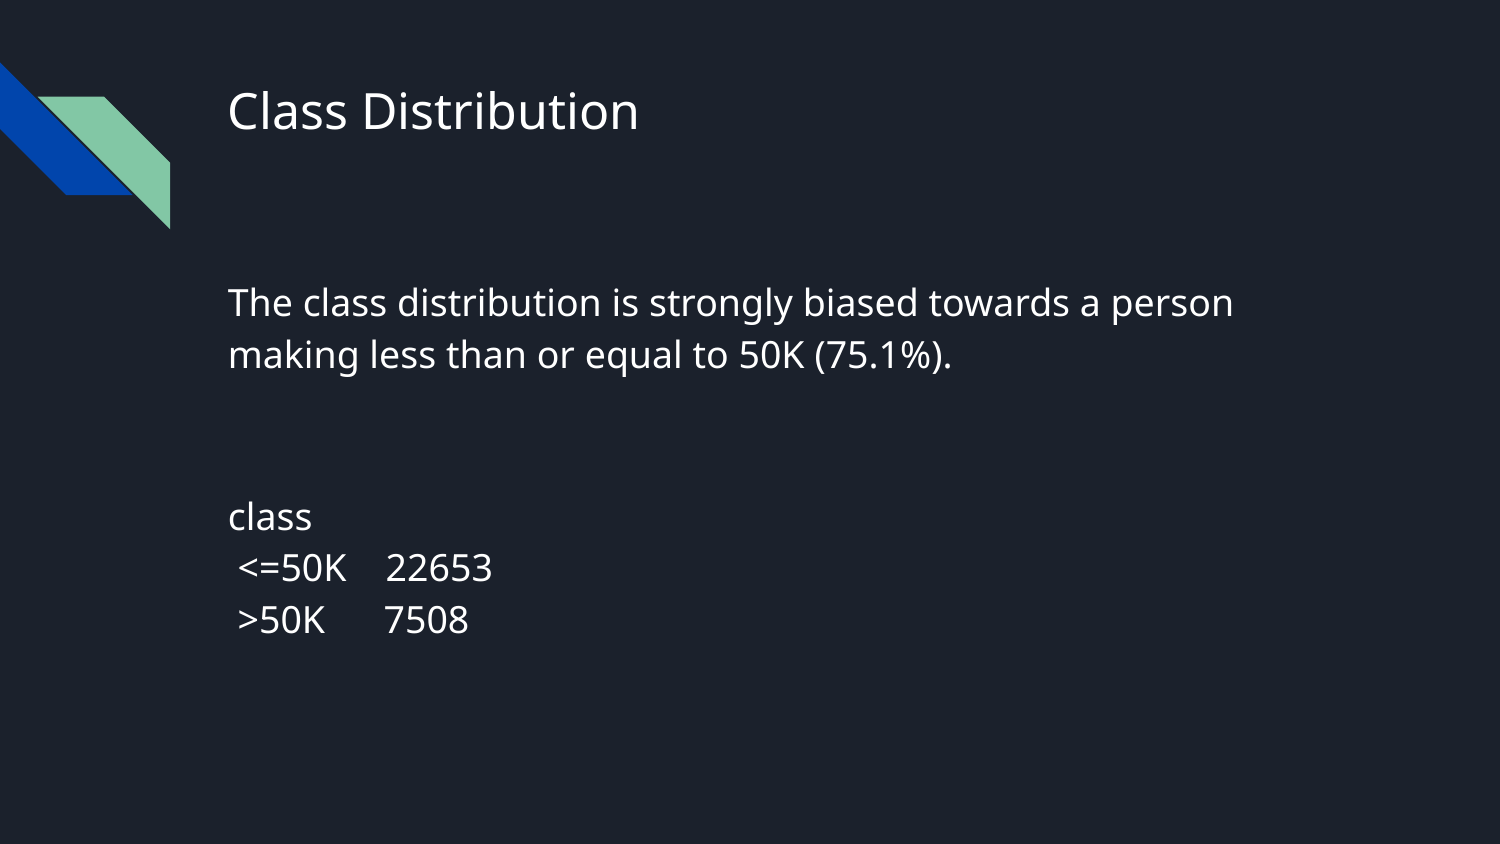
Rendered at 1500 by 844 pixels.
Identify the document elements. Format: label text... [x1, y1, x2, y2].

title Class Distribution [212, 64, 1368, 215]
list class <=50K 22653 >50K 7508 [212, 567, 662, 781]
list The class distribution is strongly biased towards a person making less than or equal to 50K (75.1%). [212, 257, 1307, 567]
